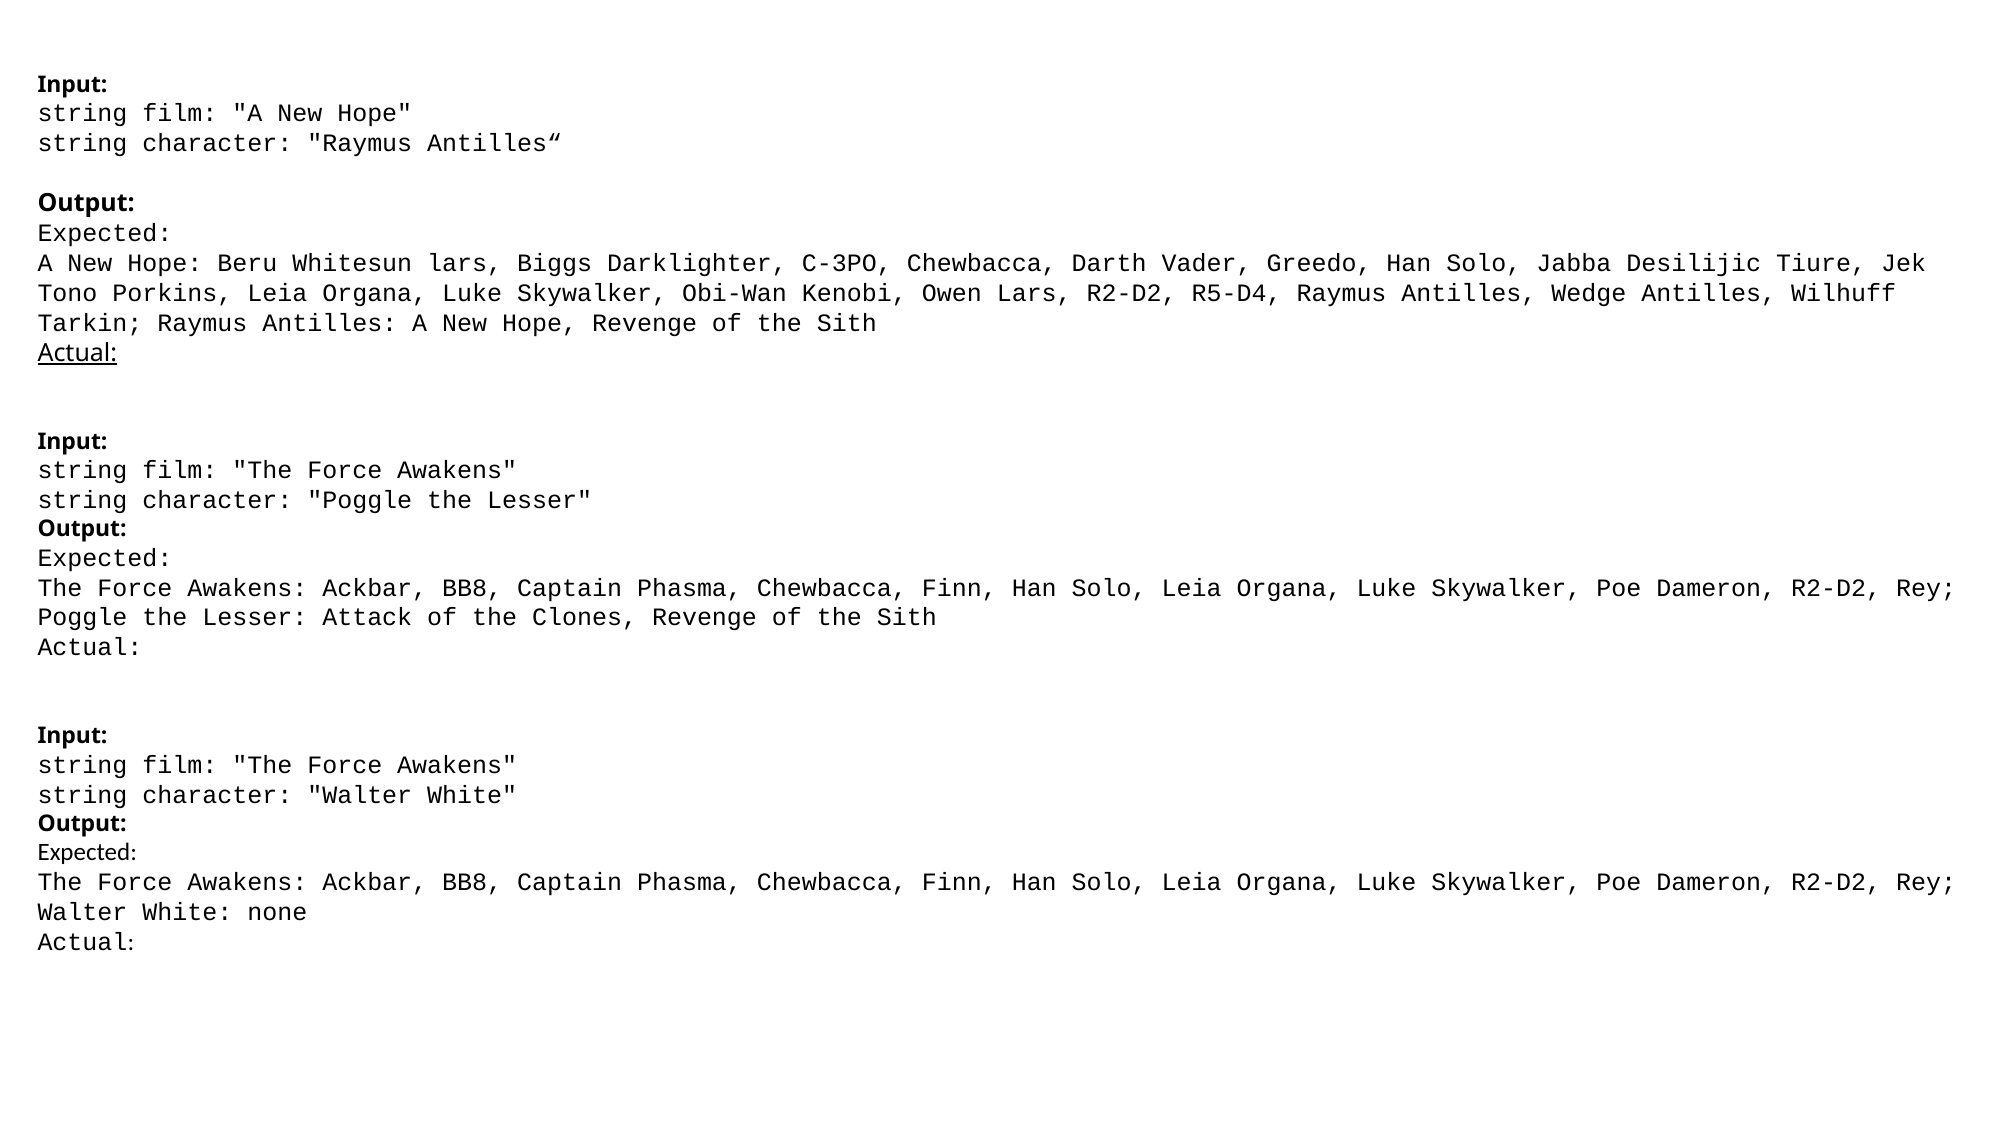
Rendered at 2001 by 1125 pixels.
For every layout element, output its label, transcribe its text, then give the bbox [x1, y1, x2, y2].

text_box Input: string film: "A New Hope" string character: "Raymus Antilles“ Output: Expected: A New Hope: Beru Whitesun lars, Biggs Darklighter, C-3PO, Chewbacca, Darth Vader, Greedo, Han Solo, Jabba Desilijic Tiure, Jek Tono Porkins, Leia Organa, Luke Skywalker, Obi-Wan Kenobi, Owen Lars, R2-D2, R5-D4, Raymus Antilles, Wedge Antilles, Wilhuff Tarkin; Raymus Antilles: A New Hope, Revenge of the Sith Actual: Input: string film: "The Force Awakens" string character: "Poggle the Lesser" Output: Expected: The Force Awakens: Ackbar, BB8, Captain Phasma, Chewbacca, Finn, Han Solo, Leia Organa, Luke Skywalker, Poe Dameron, R2-D2, Rey; Poggle the Lesser: Attack of the Clones, Revenge of the Sith Actual: Input: string film: "The Force Awakens" string character: "Walter White" Output: Expected: The Force Awakens: Ackbar, BB8, Captain Phasma, Chewbacca, Finn, Han Solo, Leia Organa, Luke Skywalker, Poe Dameron, R2-D2, Rey; Walter White: none Actual: [22, 32, 1978, 1093]
